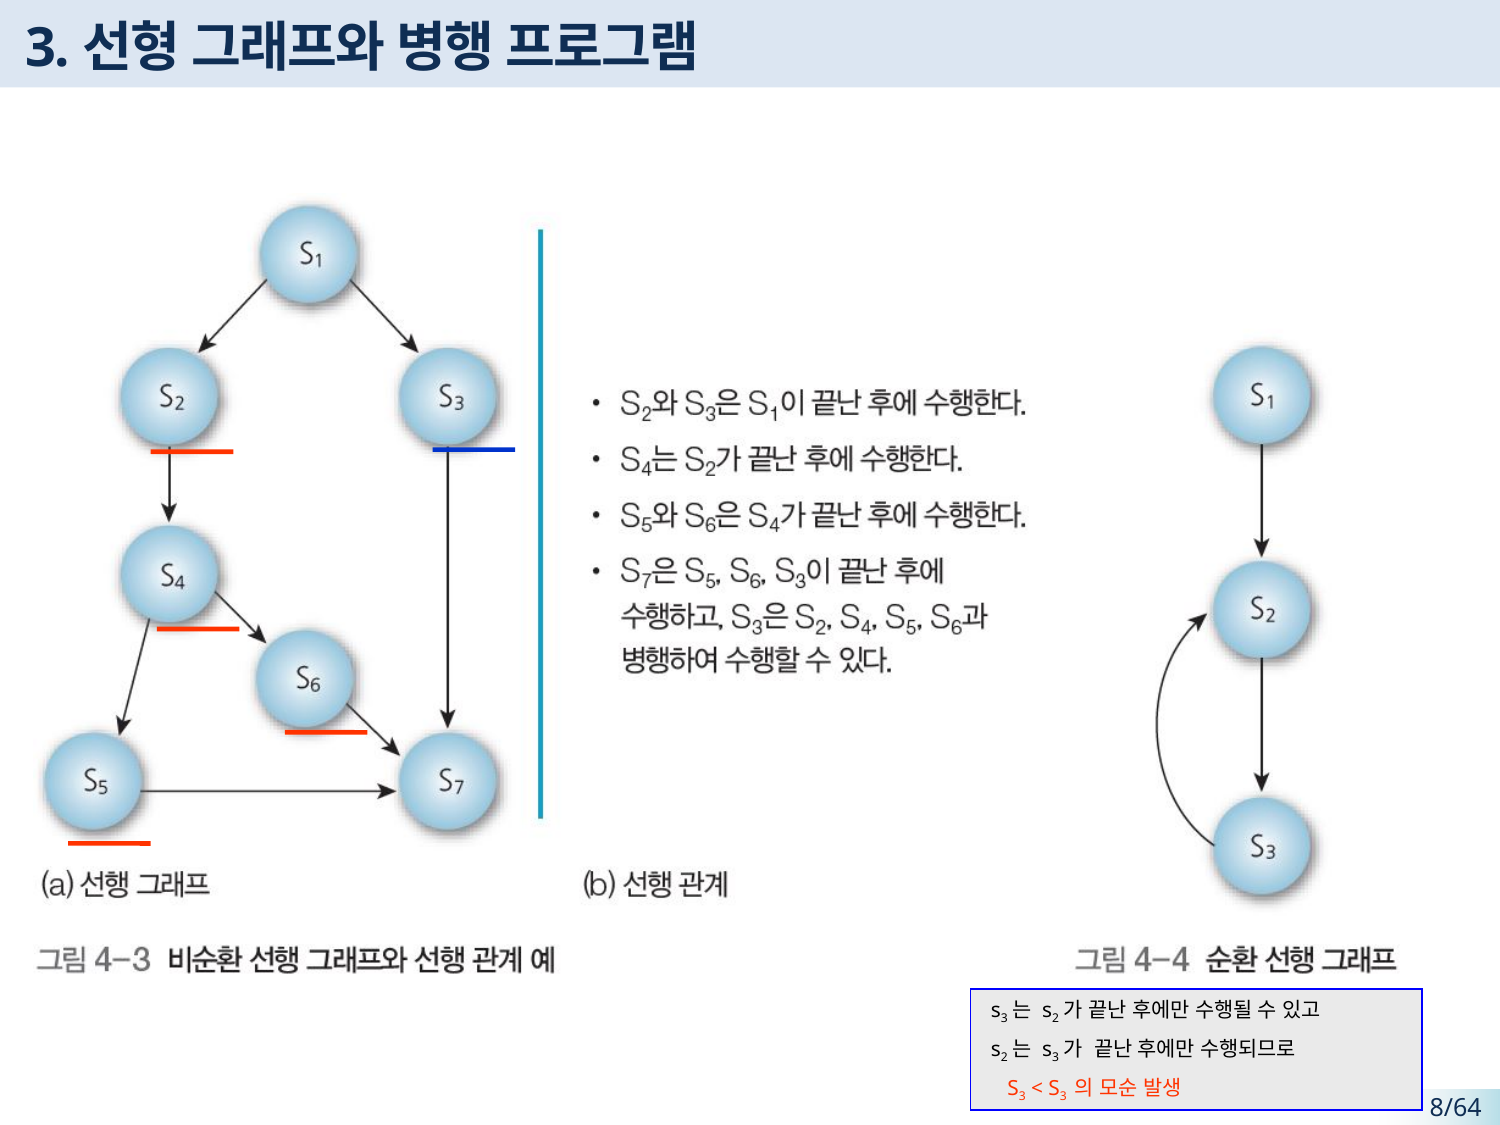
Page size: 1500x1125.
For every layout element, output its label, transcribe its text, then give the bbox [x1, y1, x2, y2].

text_box s3는 s2가 끝난 후에만 수행될 수 있고 s2는 s3가 끝난 후에만 수행되므로 S3 < S3 의 모순 발생 [970, 989, 1422, 1110]
title 3.선형 그래프와 병행 프로그램 [10, 5, 1288, 84]
picture [33, 193, 1412, 982]
list [10, 126, 1481, 1125]
